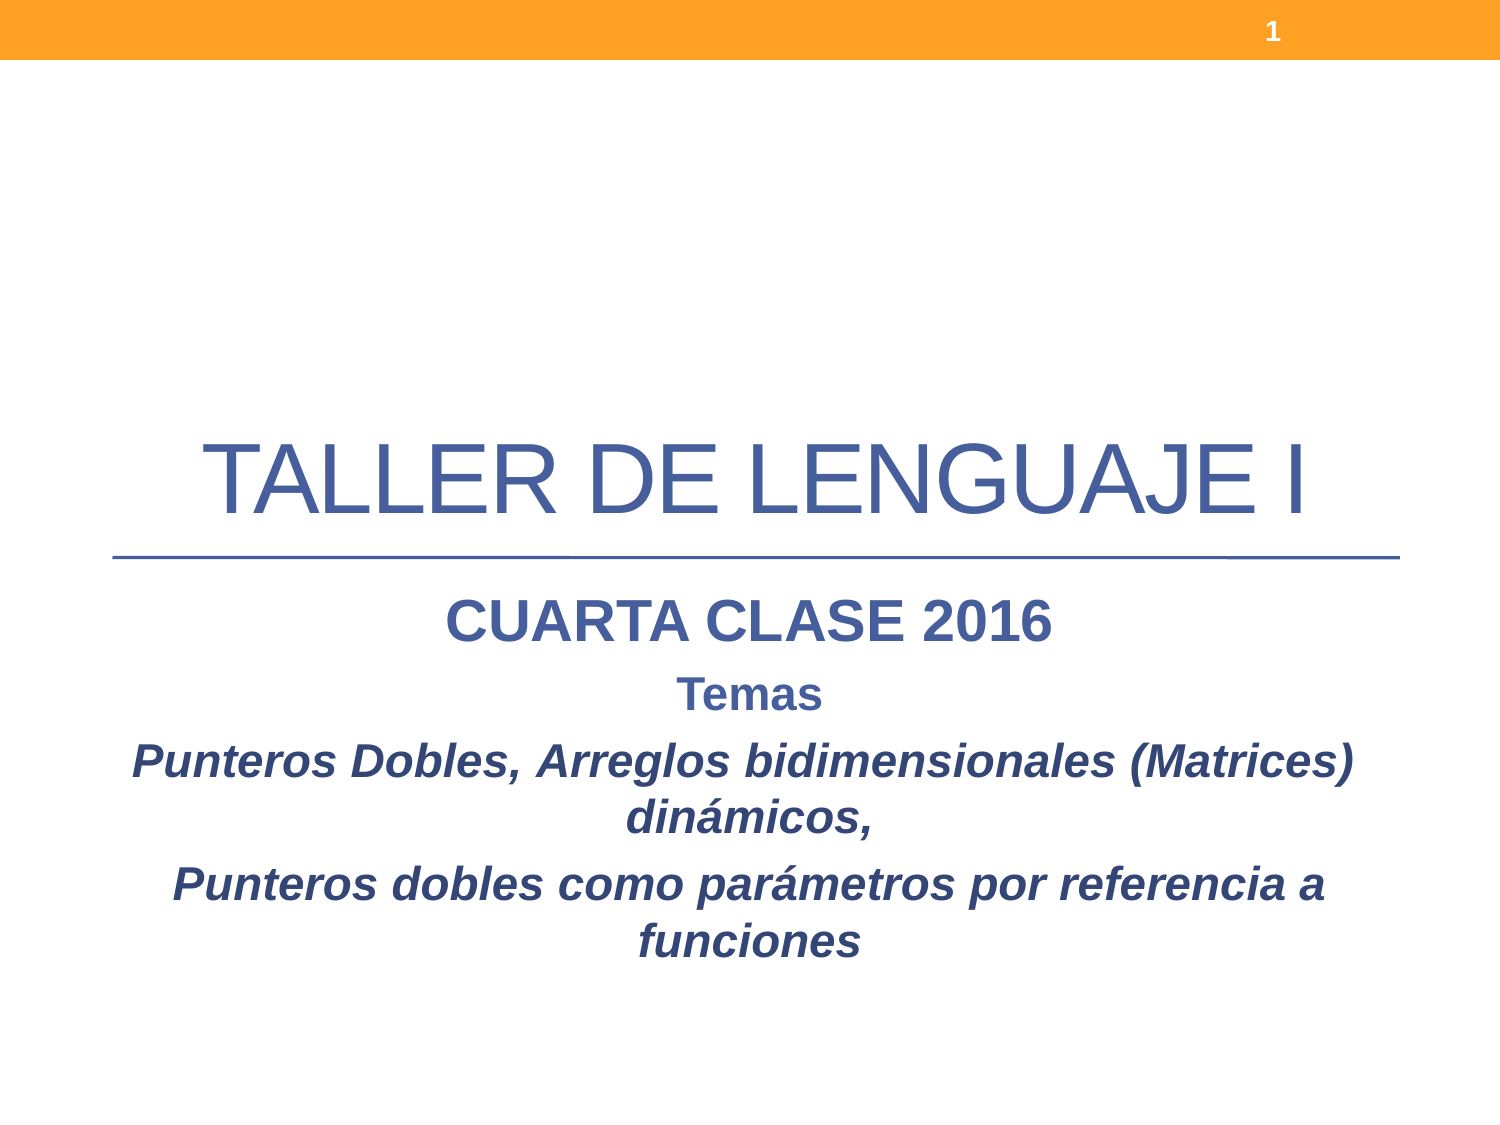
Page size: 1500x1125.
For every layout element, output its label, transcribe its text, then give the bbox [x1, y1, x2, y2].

title TALLER DE LENGUAJE I [112, 224, 1400, 542]
slide_number 1 [1250, 3, 1425, 57]
subtitle CUARTA CLASE 2016 Temas Punteros Dobles, Arreglos bidimensionales (Matrices) dinámicos, Punteros dobles como parámetros por referencia a funciones [112, 575, 1388, 976]
